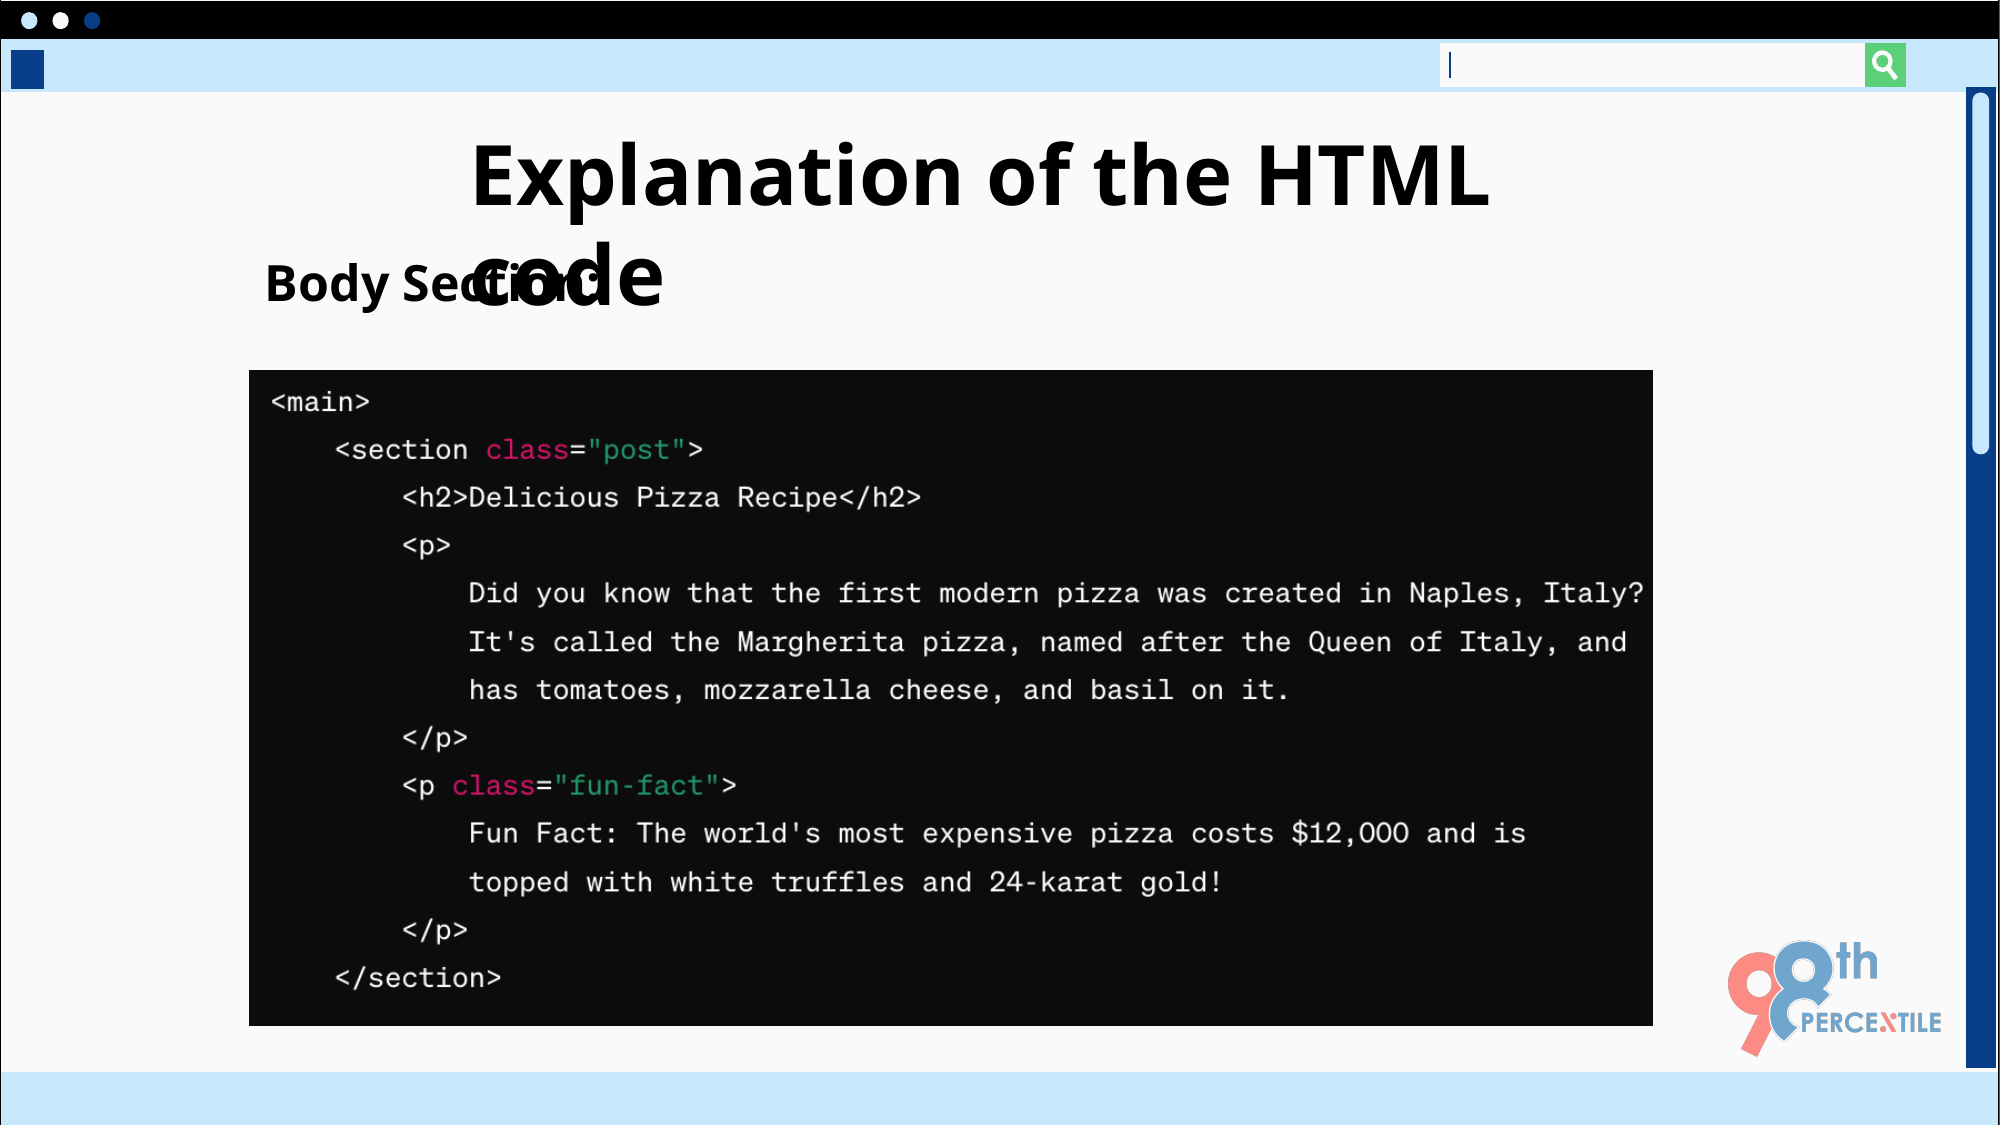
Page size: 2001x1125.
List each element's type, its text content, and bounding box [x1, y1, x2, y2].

picture [1724, 938, 1944, 1061]
text_box Body Section: [249, 243, 700, 319]
title Explanation of the HTML code [454, 106, 1545, 281]
picture [249, 370, 1653, 1026]
